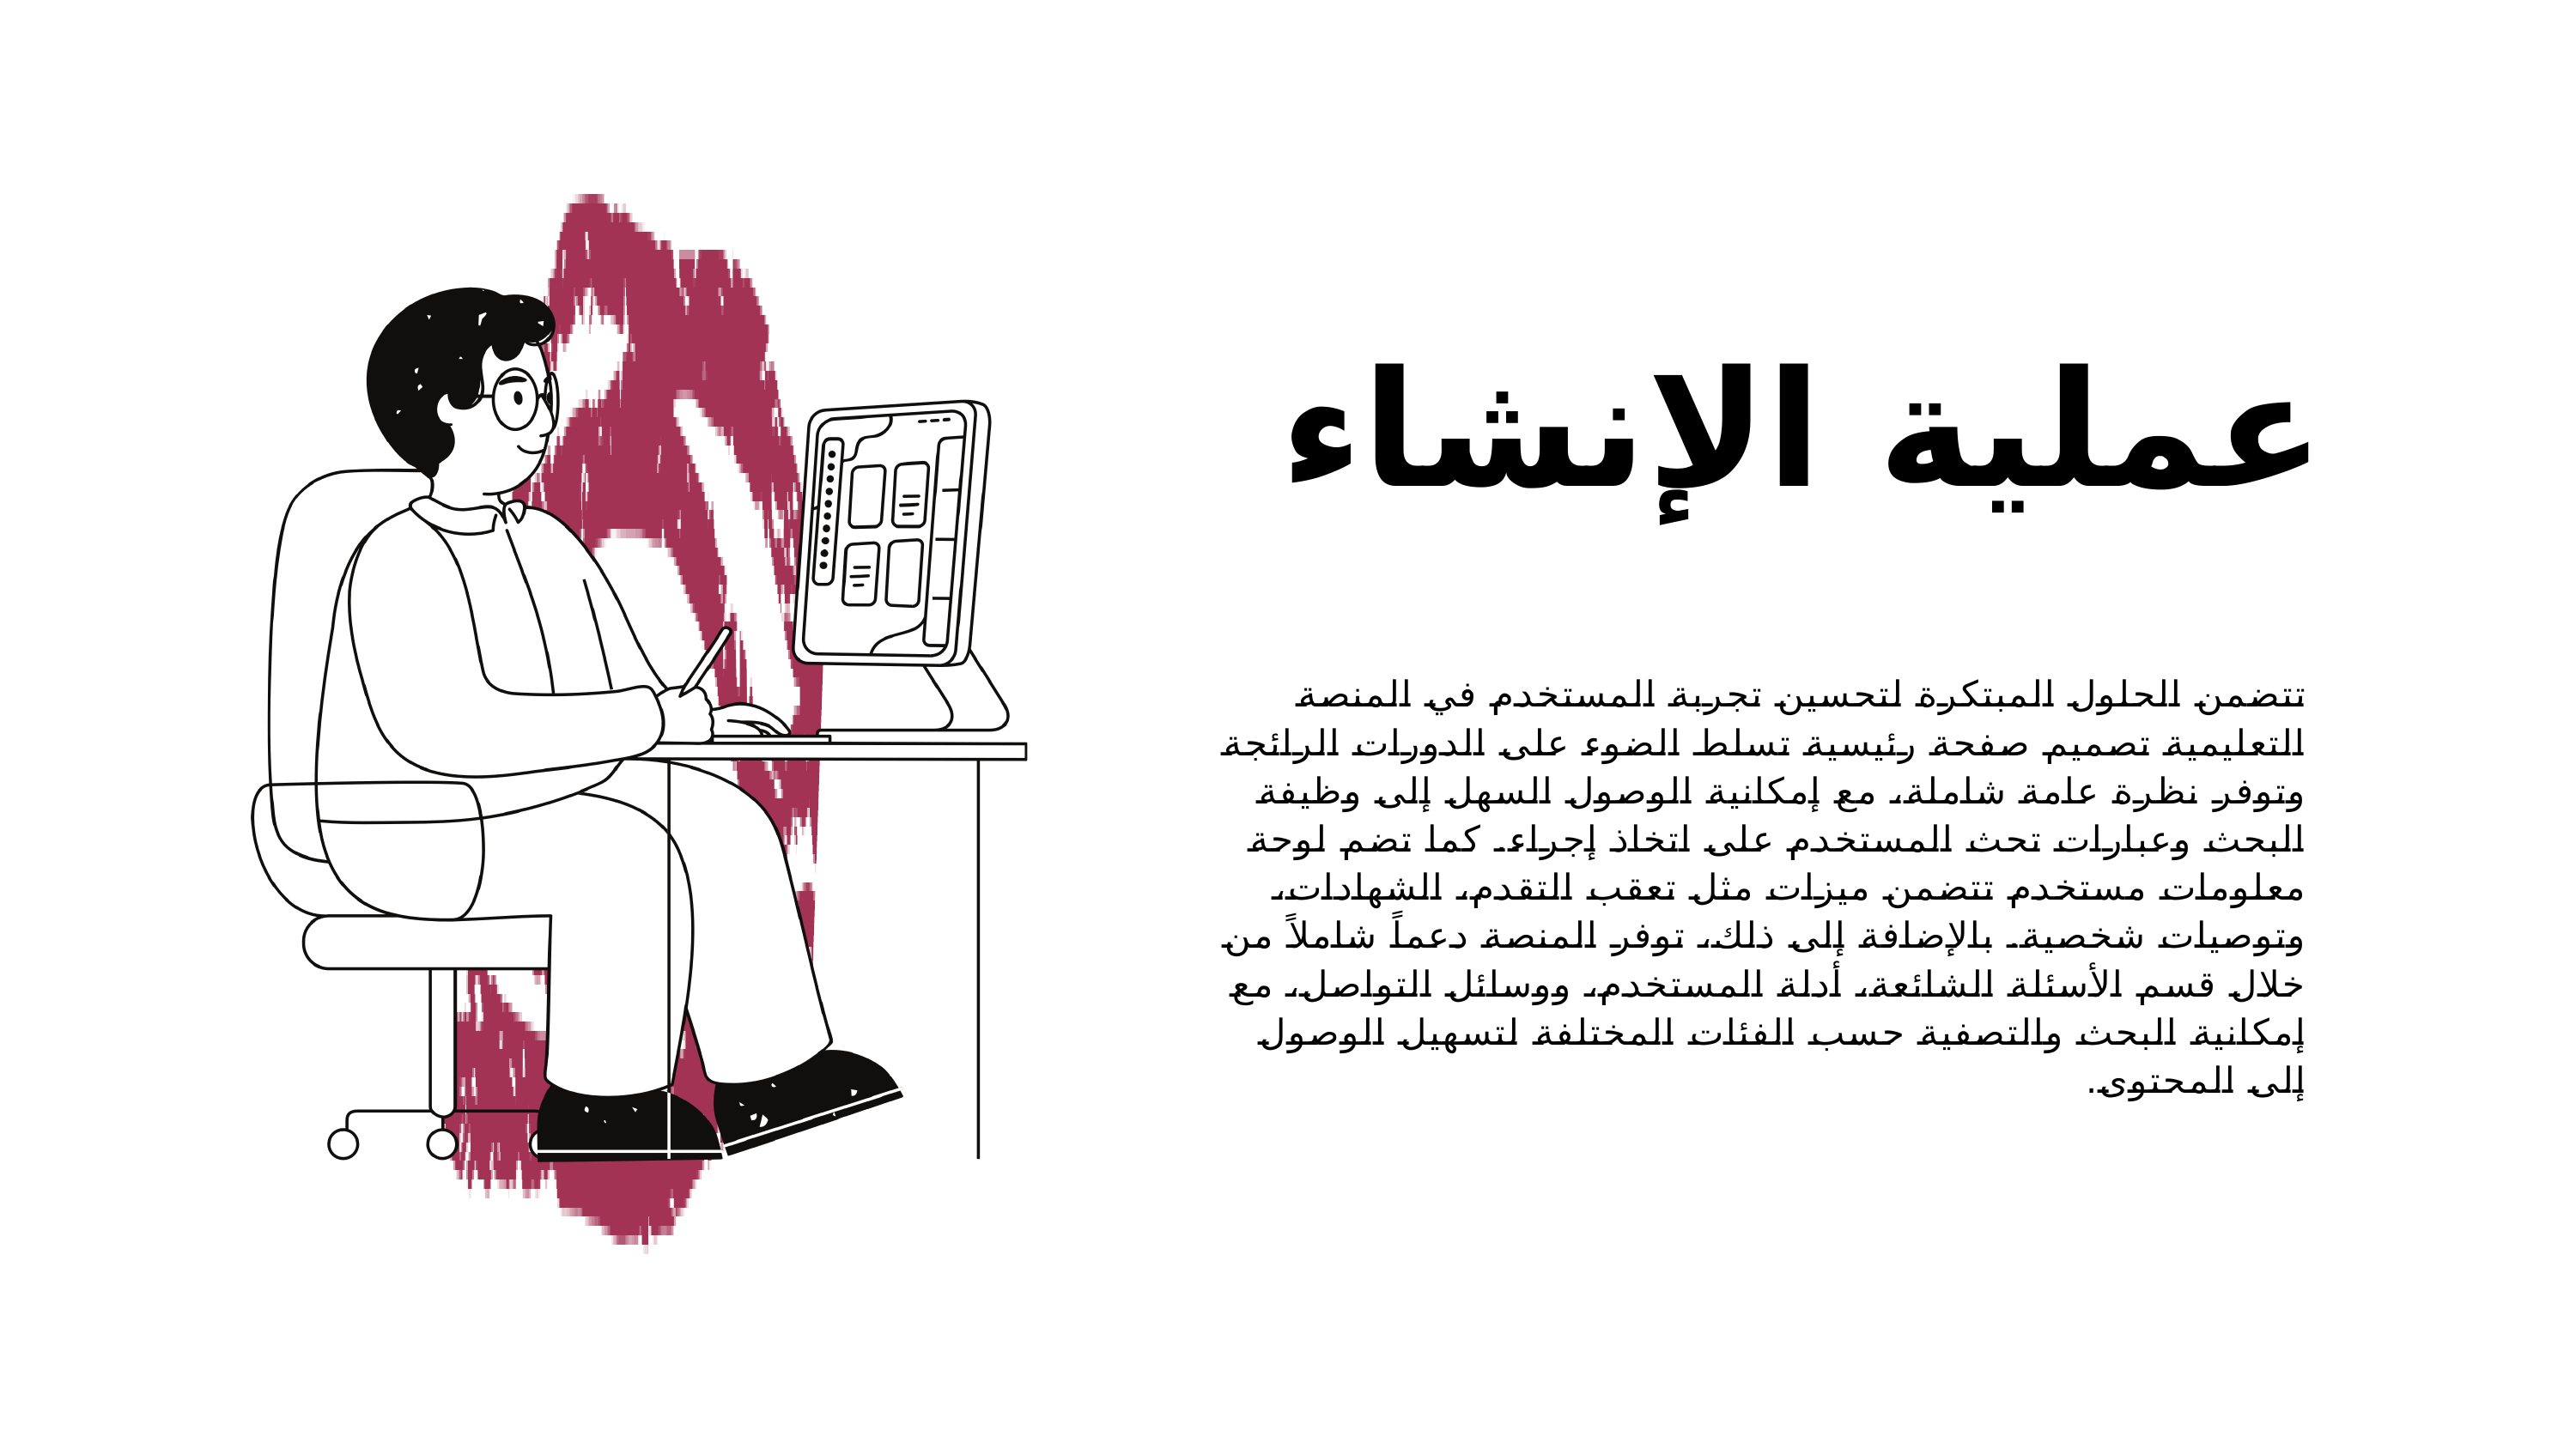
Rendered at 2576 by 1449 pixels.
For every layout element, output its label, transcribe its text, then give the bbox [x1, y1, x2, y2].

text_box [250, 287, 1028, 1162]
text_box عملية الإنشاء [1219, 362, 2325, 519]
text_box [471, 185, 840, 287]
text_box [439, 1162, 806, 1264]
text_box تتضمن الحلول المبتكرة لتحسين تجربة المستخدم في المنصة التعليمية تصميم صفحة رئيسية تسلط الضوء على الدورات الرائجة وتوفر نظرة عامة شاملة، مع إمكانية الوصول السهل إلى وظيفة البحث وعبارات تحث المستخدم على اتخاذ إجراء. كما تضم لوحة معلومات مستخدم تتضمن ميزات مثل تعقب التقدم، الشهادات، وتوصيات شخصية. بالإضافة إلى ذلك، توفر المنصة دعماً شاملاً من خلال قسم الأسئلة الشائعة، أدلة المستخدم، ووسائل التواصل، مع إمكانية البحث والتصفية حسب الفئات المختلفة لتسهيل الوصول إلى المحتوى. [1219, 666, 2306, 1101]
